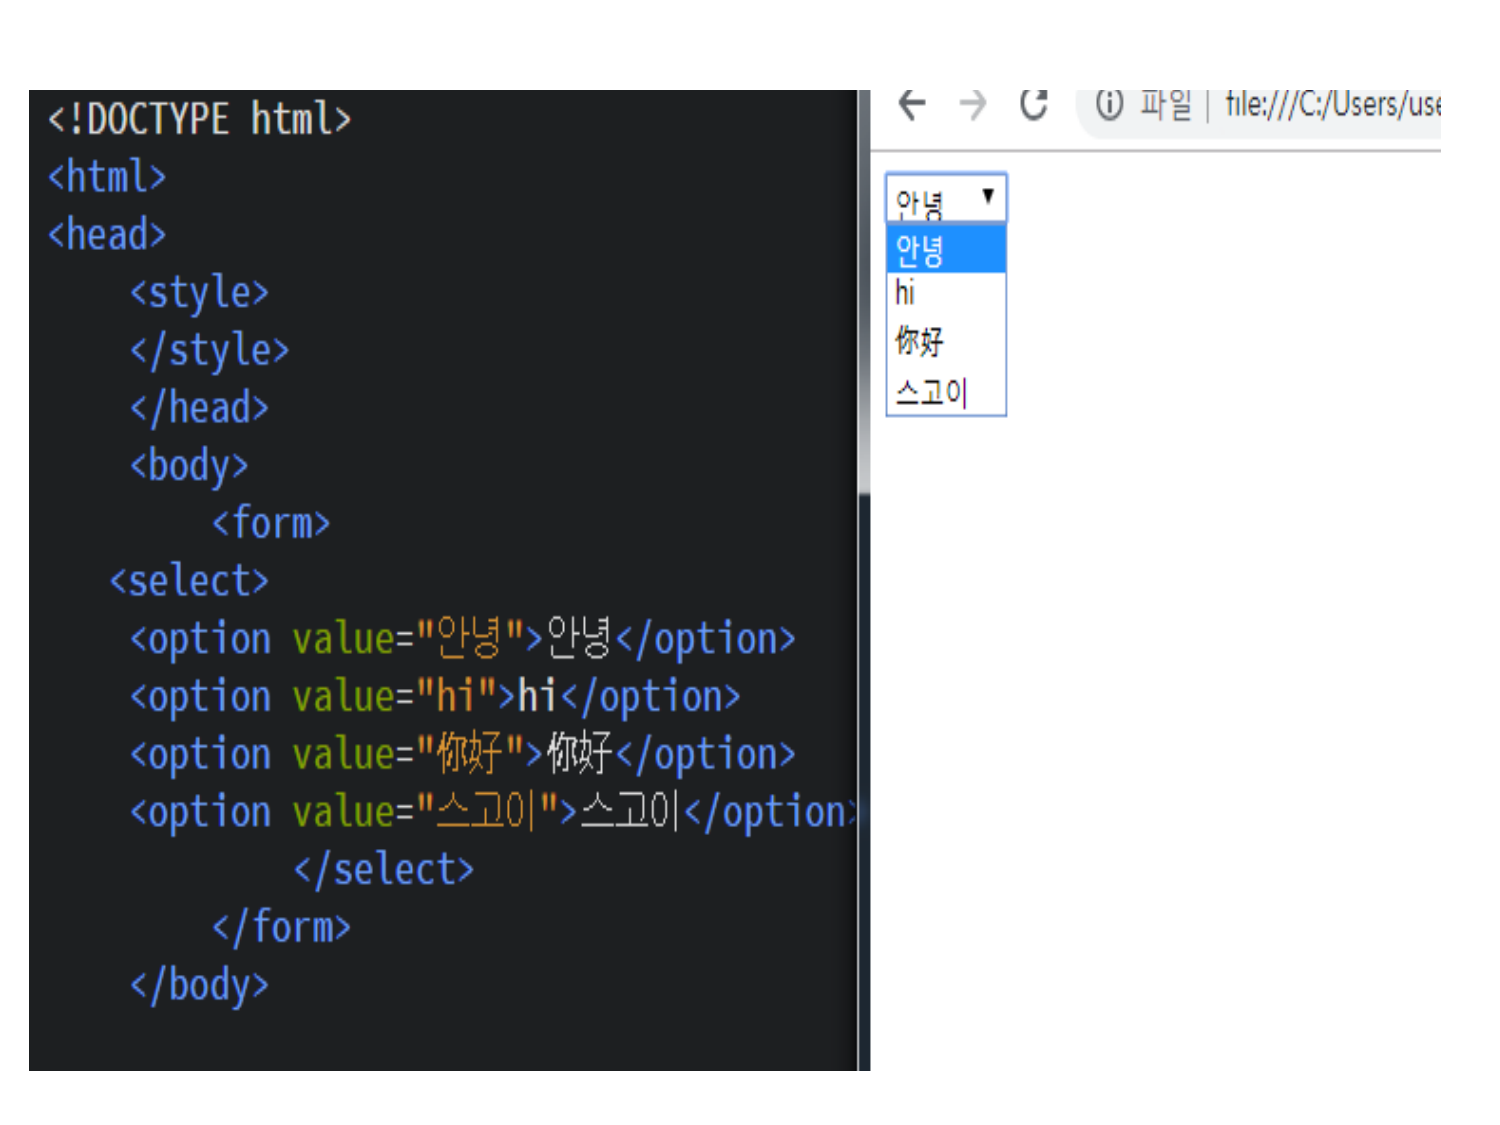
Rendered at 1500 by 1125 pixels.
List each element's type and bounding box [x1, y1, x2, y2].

picture [29, 90, 1442, 1071]
